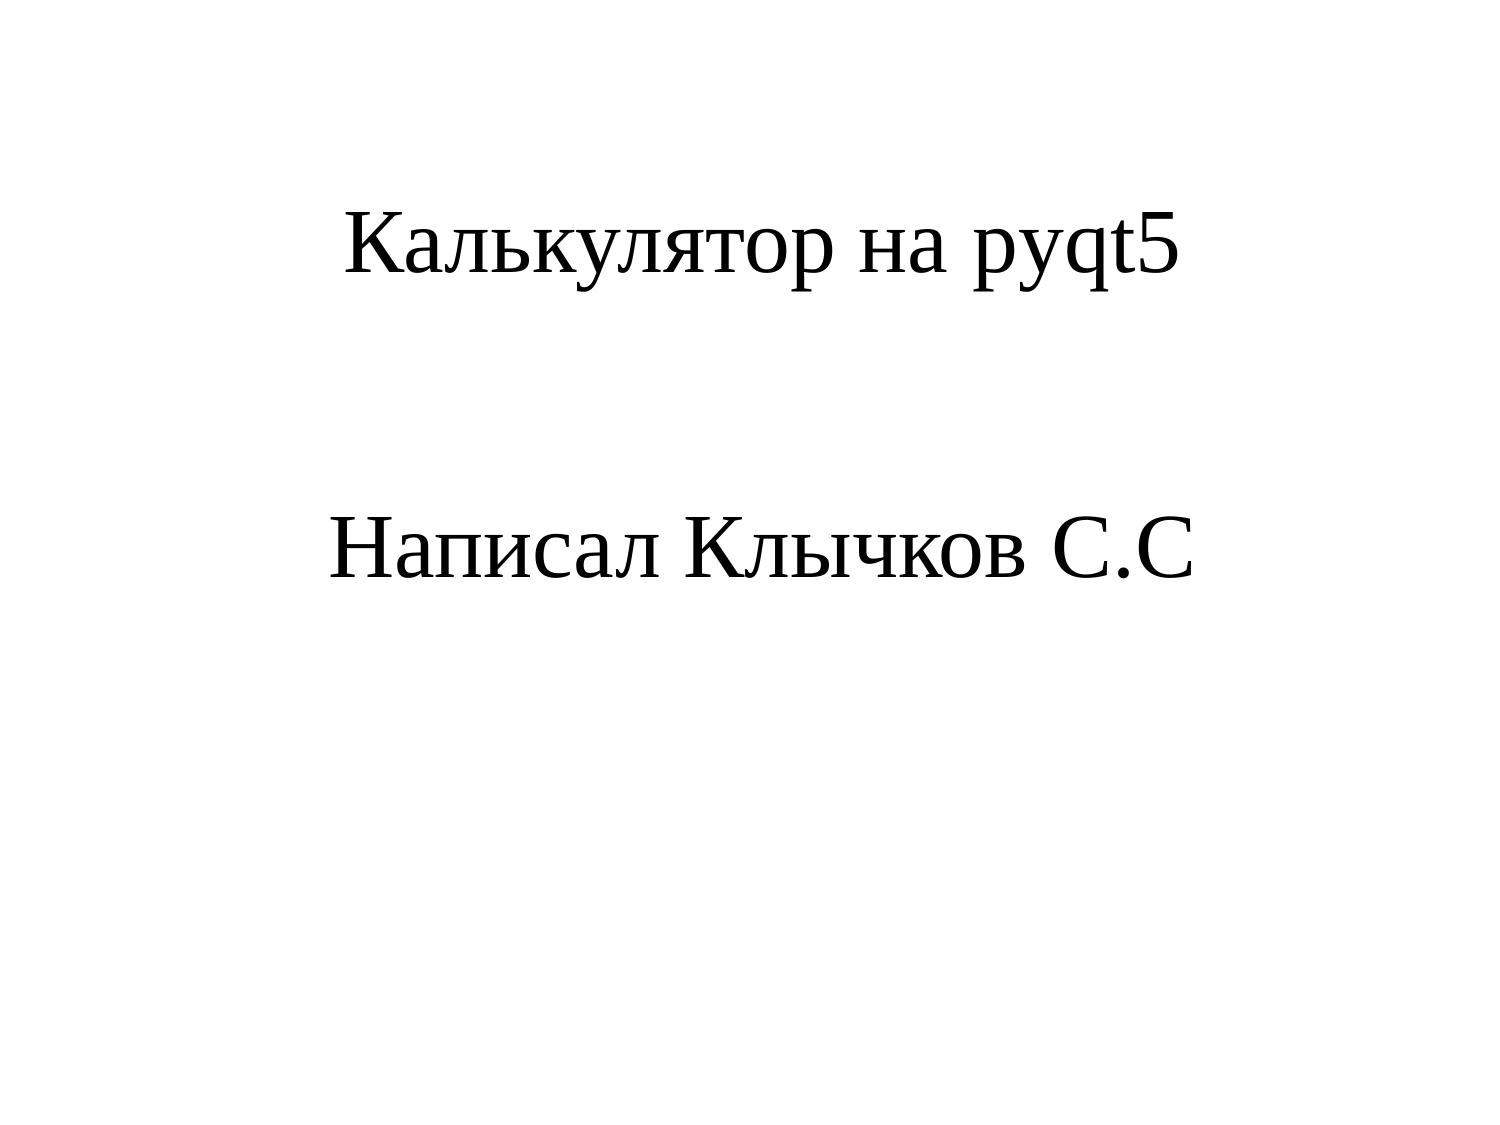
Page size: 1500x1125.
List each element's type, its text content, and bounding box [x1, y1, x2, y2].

text_box Калькулятор на pyqt5 [125, 114, 1401, 357]
title Написал Клычков C.C [125, 420, 1401, 662]
